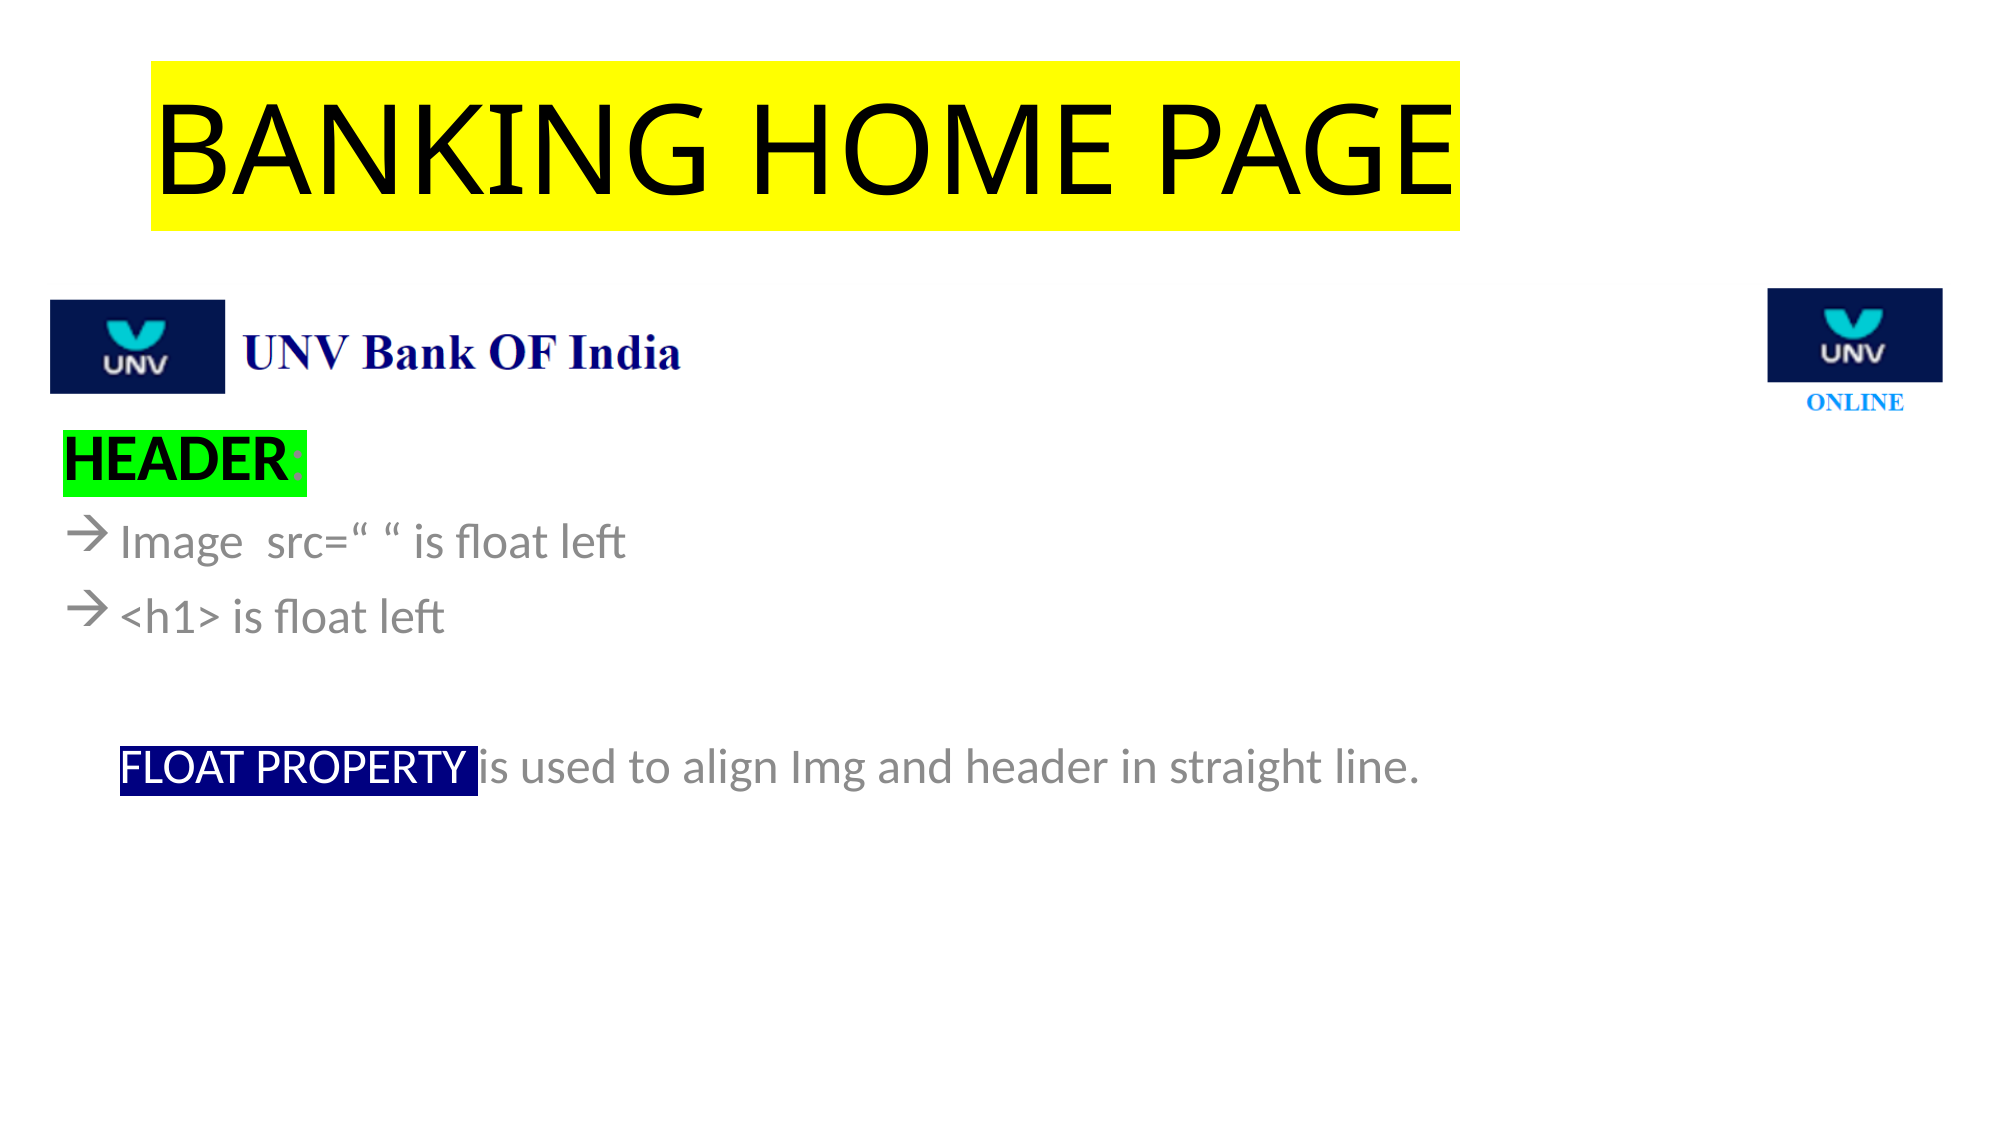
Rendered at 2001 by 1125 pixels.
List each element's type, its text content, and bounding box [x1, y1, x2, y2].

title BANKING HOME PAGE [136, 45, 1862, 229]
picture [47, 283, 1951, 421]
list HEADER: Image src=“ “ is float left <h1> is float left FLOAT PROPERTY is used to align Img and header in straight line. [48, 421, 1862, 1106]
